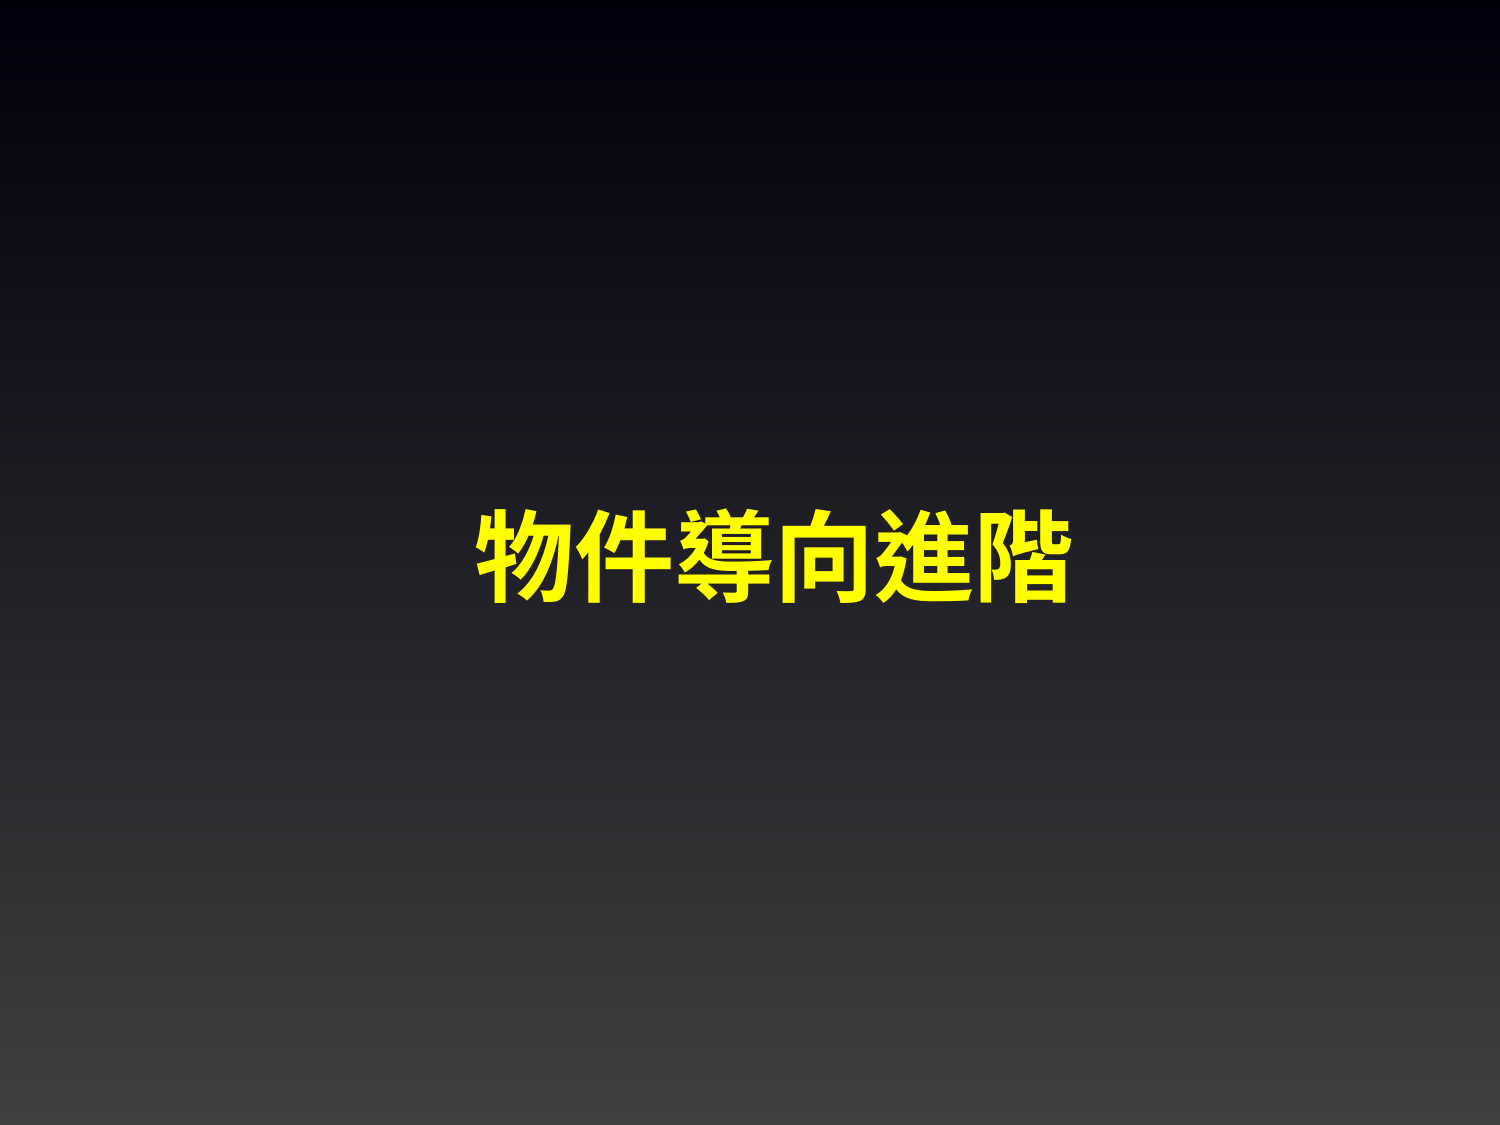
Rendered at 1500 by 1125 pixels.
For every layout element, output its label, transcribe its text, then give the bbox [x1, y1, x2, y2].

text_box 物件導向進階 [137, 487, 1413, 623]
